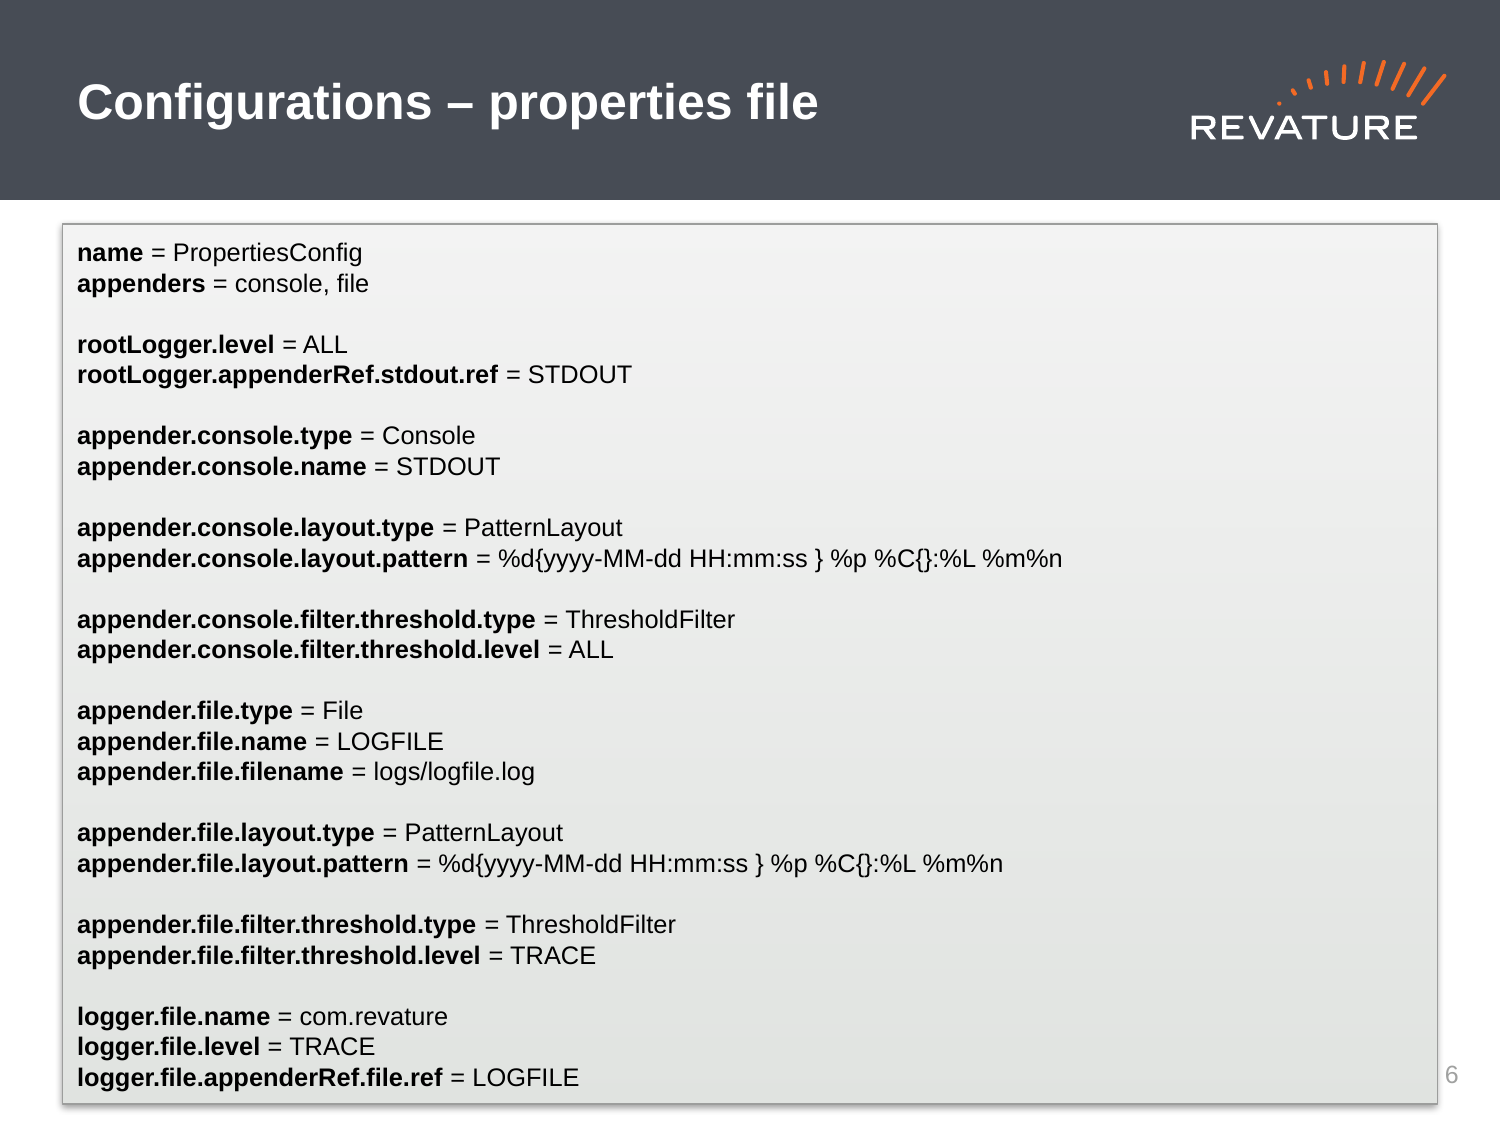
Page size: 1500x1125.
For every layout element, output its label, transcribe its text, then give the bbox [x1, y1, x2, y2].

slide_number 5 [1442, 1043, 1474, 1104]
text_box name = PropertiesConfig appenders = console, file rootLogger.level = ALL rootLogger.appenderRef.stdout.ref = STDOUT appender.console.type = Console appender.console.name = STDOUT appender.console.layout.type = PatternLayout appender.console.layout.pattern = %d{yyyy-MM-dd HH:mm:ss } %p %C{}:%L %m%n appender.console.filter.threshold.type = ThresholdFilter appender.console.filter.threshold.level = ALL appender.file.type = File appender.file.name = LOGFILE appender.file.filename = logs/logfile.log appender.file.layout.type = PatternLayout appender.file.layout.pattern = %d{yyyy-MM-dd HH:mm:ss } %p %C{}:%L %m%n appender.file.filter.threshold.type = ThresholdFilter appender.file.filter.threshold.level = TRACE logger.file.name = com.revature logger.file.level = TRACE logger.file.appenderRef.file.ref = LOGFILE [62, 223, 1438, 1105]
title Configurations – properties file [62, 0, 1084, 200]
